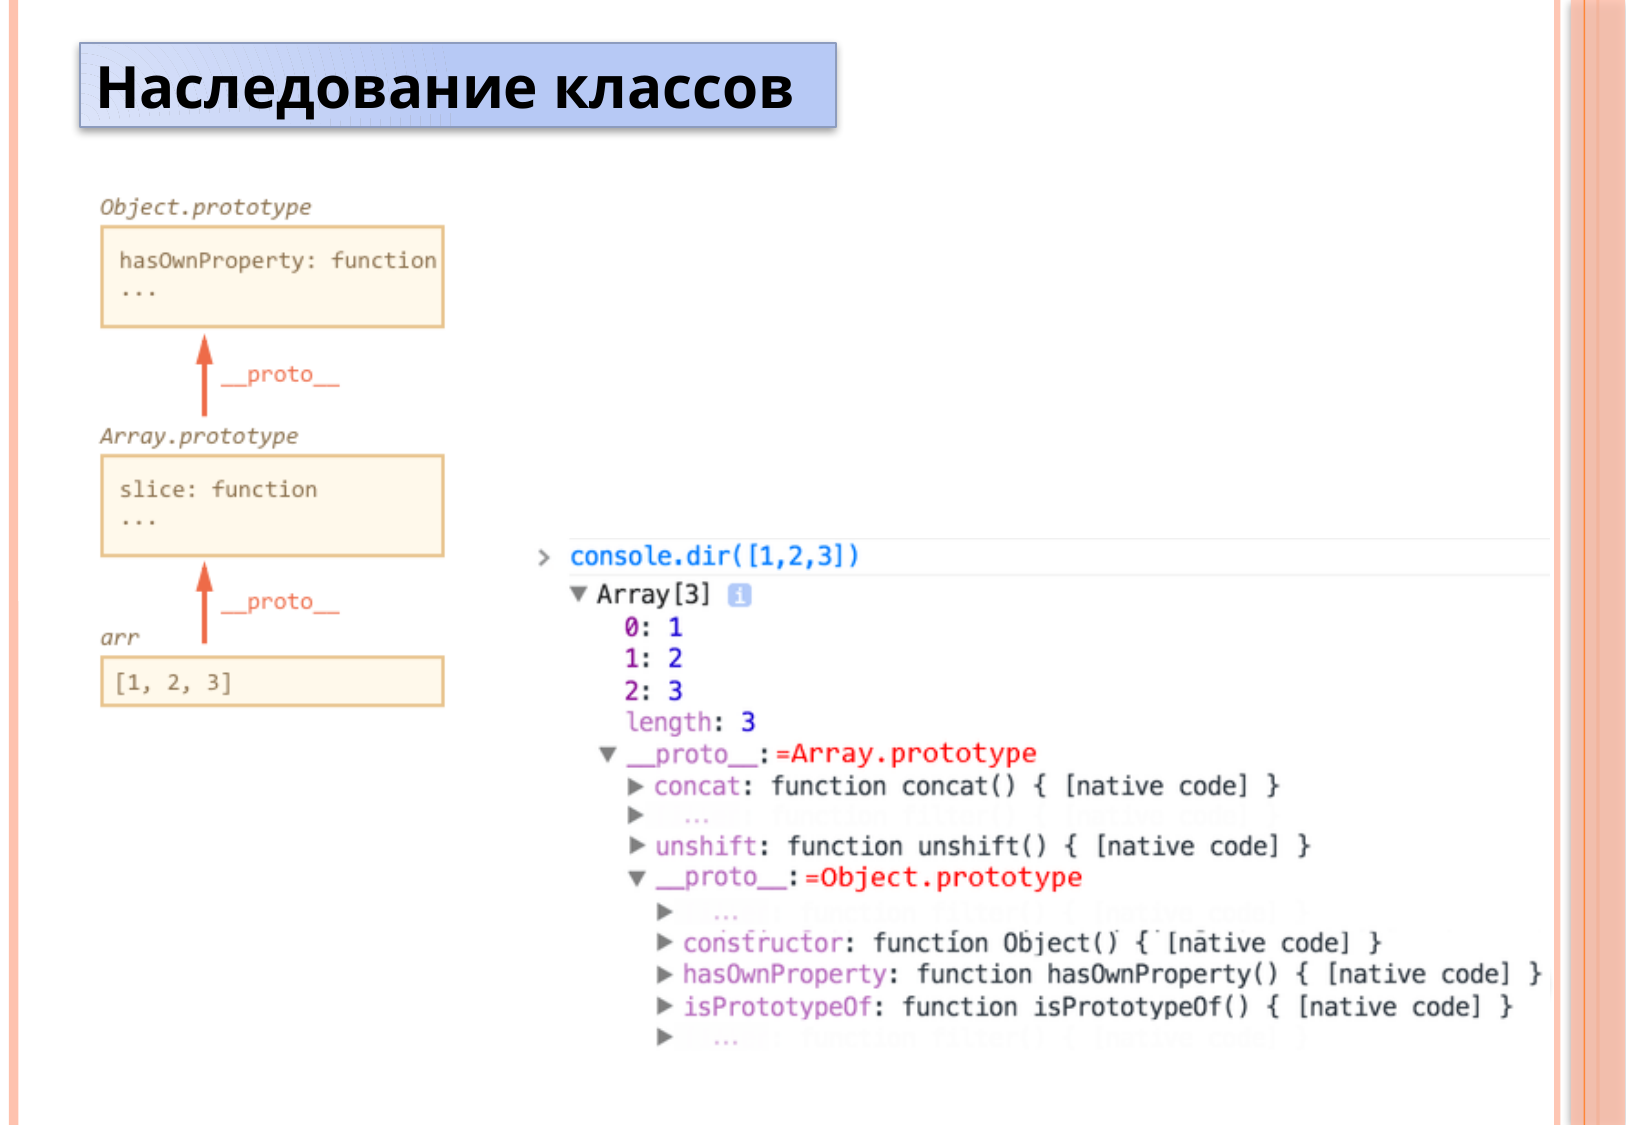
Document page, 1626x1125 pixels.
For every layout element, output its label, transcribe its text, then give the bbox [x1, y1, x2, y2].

picture [516, 538, 1550, 1071]
text_box Наследование классов [79, 42, 837, 128]
picture [79, 183, 465, 729]
